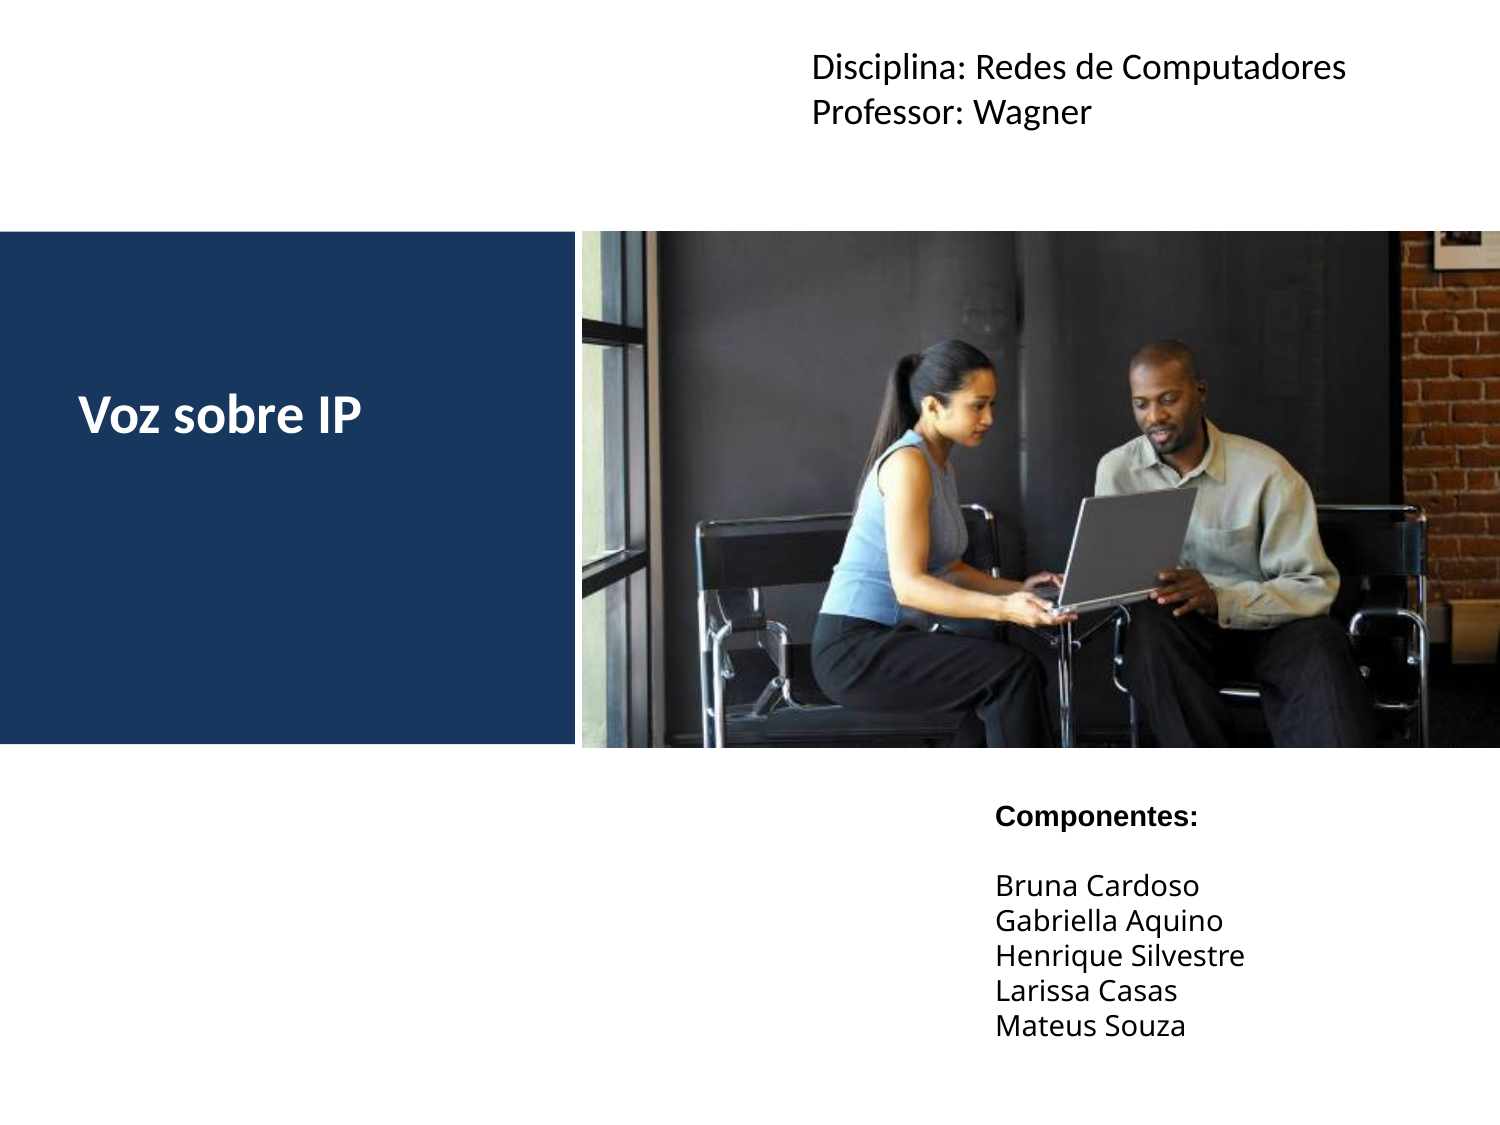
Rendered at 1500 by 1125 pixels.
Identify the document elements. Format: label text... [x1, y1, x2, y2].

text_box Disciplina: Redes de Computadores Professor: Wagner [797, 34, 1489, 185]
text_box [0, 231, 1500, 749]
text_box Componentes: Bruna Cardoso Gabriella Aquino Henrique Silvestre Larissa Casas Mateus Souza [980, 755, 1500, 1120]
